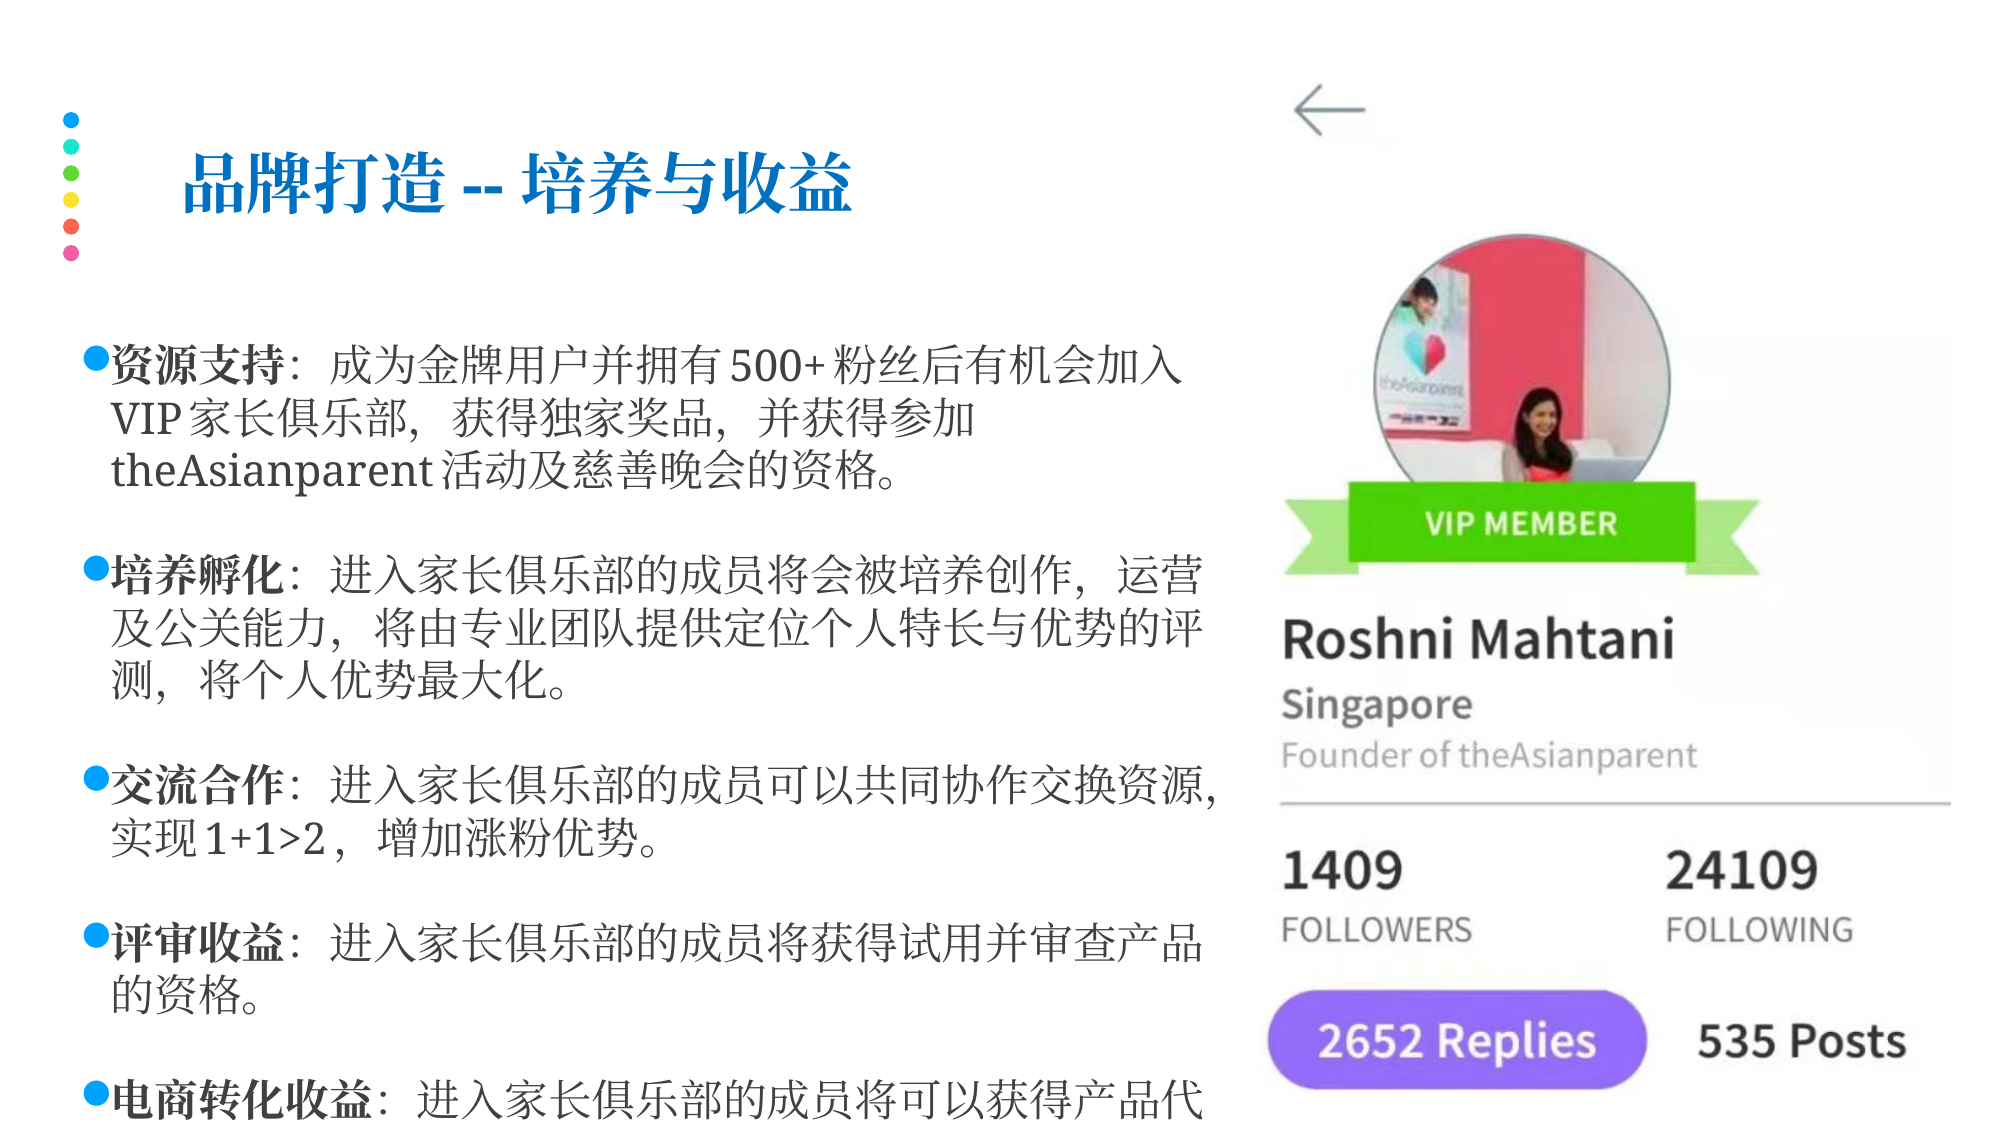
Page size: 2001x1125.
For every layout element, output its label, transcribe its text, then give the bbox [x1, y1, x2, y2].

picture [1243, 0, 1952, 1125]
title 品牌打造--培养与收益 [180, 69, 1124, 294]
list 资源支持：成为金牌用户并拥有500+粉丝后有机会加入VIP家长俱乐部，获得独家奖品，并获得参加theAsianparent活动及慈善晚会的资格。 培养孵化：进入家长俱乐部的成员将会被培养创作，运营及公关能力，将由专业团队提供定位个人特长与优势的评测，将个人优势最大化。 交流合作：进入家长俱乐部的成员可以共同协作交换资源，实现1+1>2，增加涨粉优势。 评审收益：进入家长俱乐部的成员将获得试用并审查产品的资格。 电商转化收益：进入家长俱乐部的成员将可以获得产品代言权并个人首页中插入相应产品购买链接，若他人购买并未退货，成员可获得分成收益(成为KOL)。 [80, 330, 1224, 1125]
